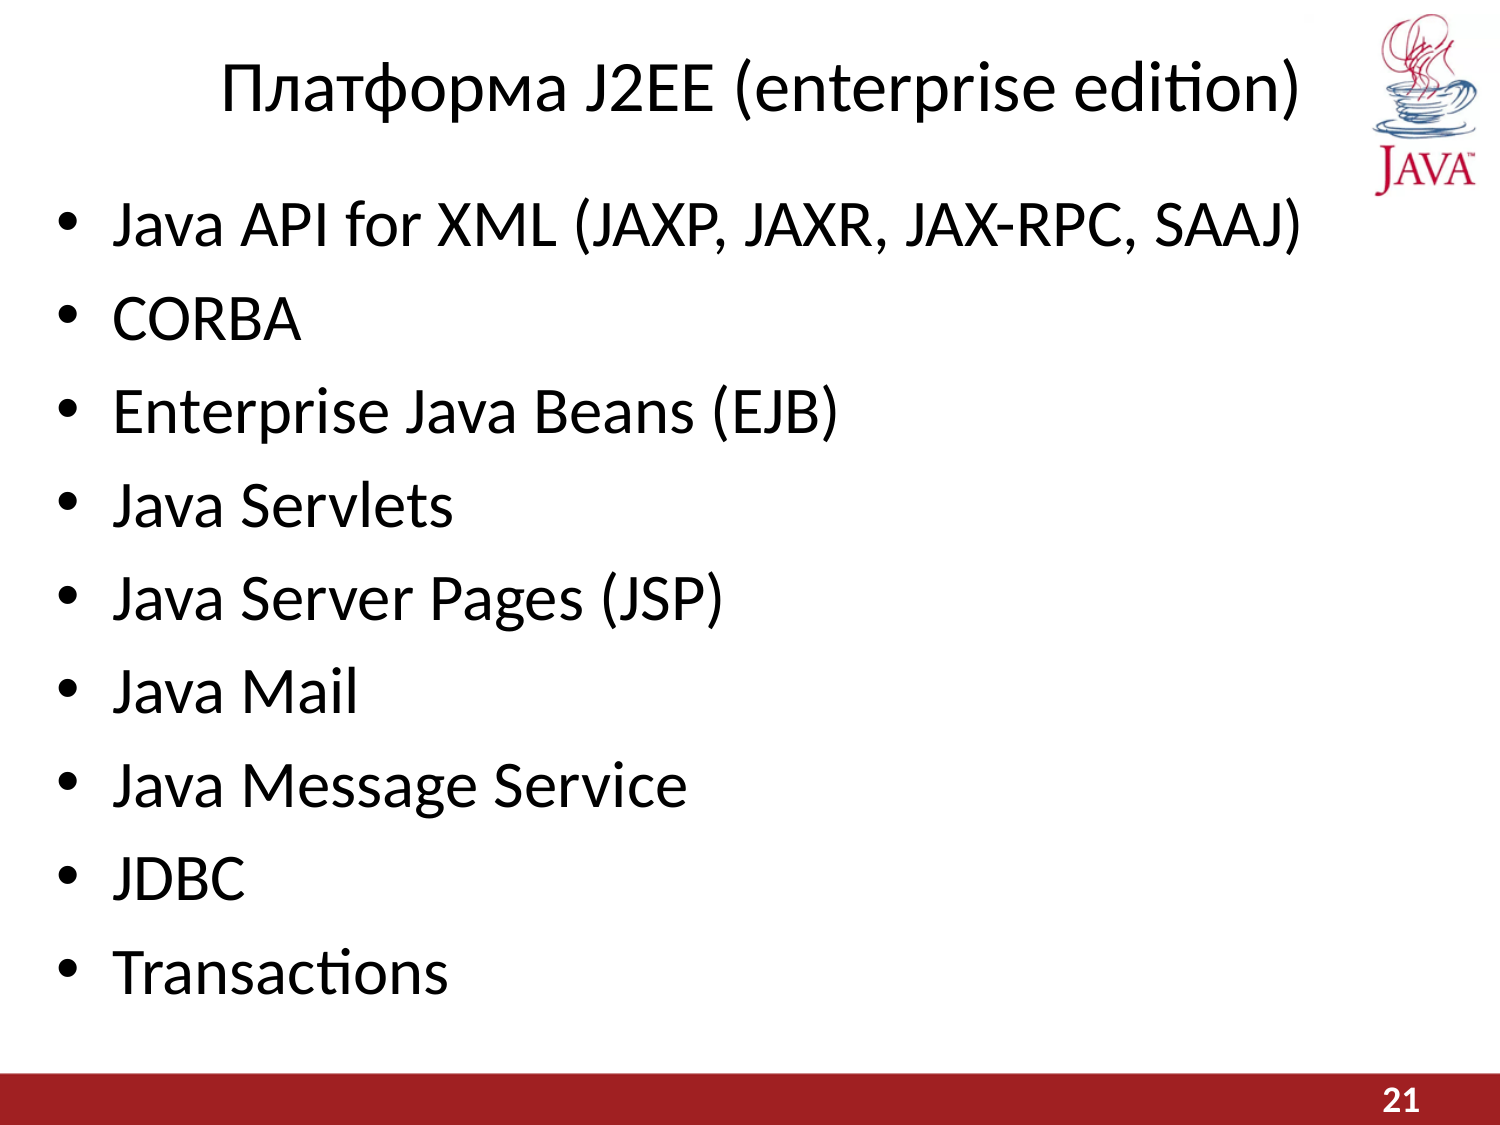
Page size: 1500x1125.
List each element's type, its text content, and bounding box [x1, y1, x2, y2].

title Платформа J2EE (enterprise edition) [53, 31, 1471, 134]
list Java API for XML (JAXP, JAXR, JAX-RPC, SAAJ) CORBA Enterprise Java Beans (EJB) Java Servlets Java Server Pages (JSP) Java Mail Java Message Service JDBC Transactions [41, 172, 1436, 1024]
picture [0, 0, 1500, 1125]
